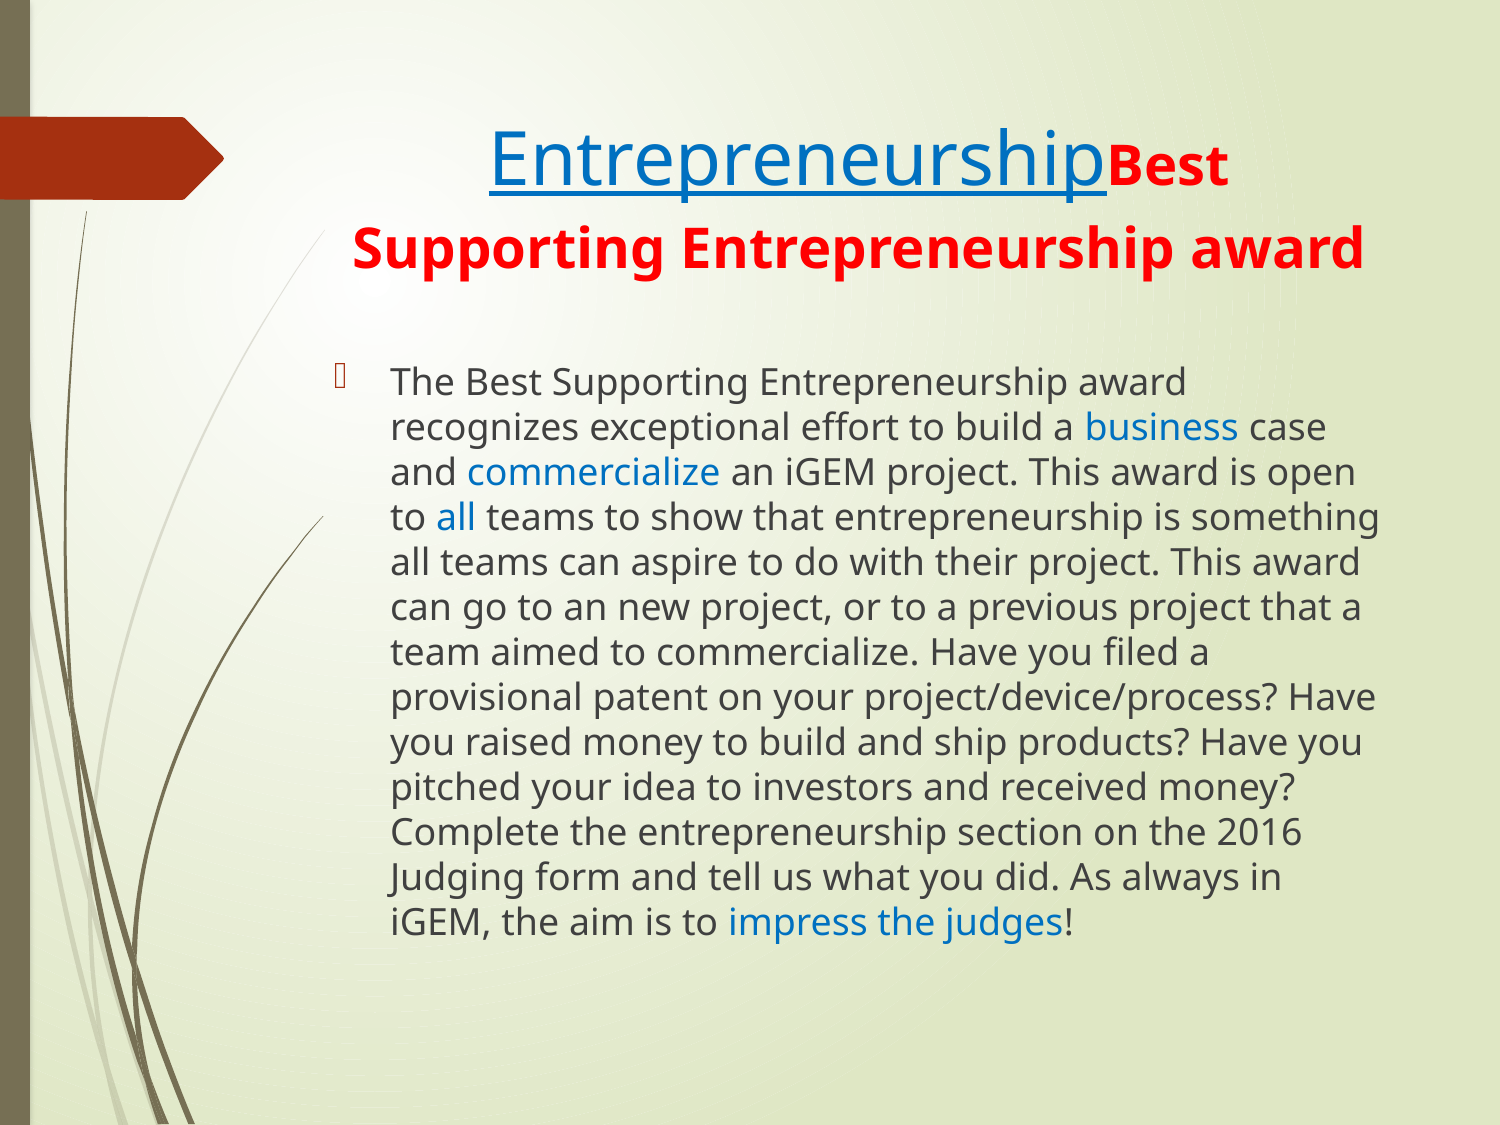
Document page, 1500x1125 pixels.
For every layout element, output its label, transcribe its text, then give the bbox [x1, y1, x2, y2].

list The Best Supporting Entrepreneurship award recognizes exceptional effort to build a business case and commercialize an iGEM project. This award is open to all teams to show that entrepreneurship is something all teams can aspire to do with their project. This award can go to an new project, or to a previous project that a team aimed to commercialize. Have you filed a provisional patent on your project/device/process? Have you raised money to build and ship products? Have you pitched your idea to investors and received money? Complete the entrepreneurship section on the 2016 Judging form and tell us what you did. As always in iGEM, the aim is to impress the judges! [318, 350, 1400, 970]
title Entrepreneurship Best Supporting Entrepreneurship award [319, 102, 1400, 313]
